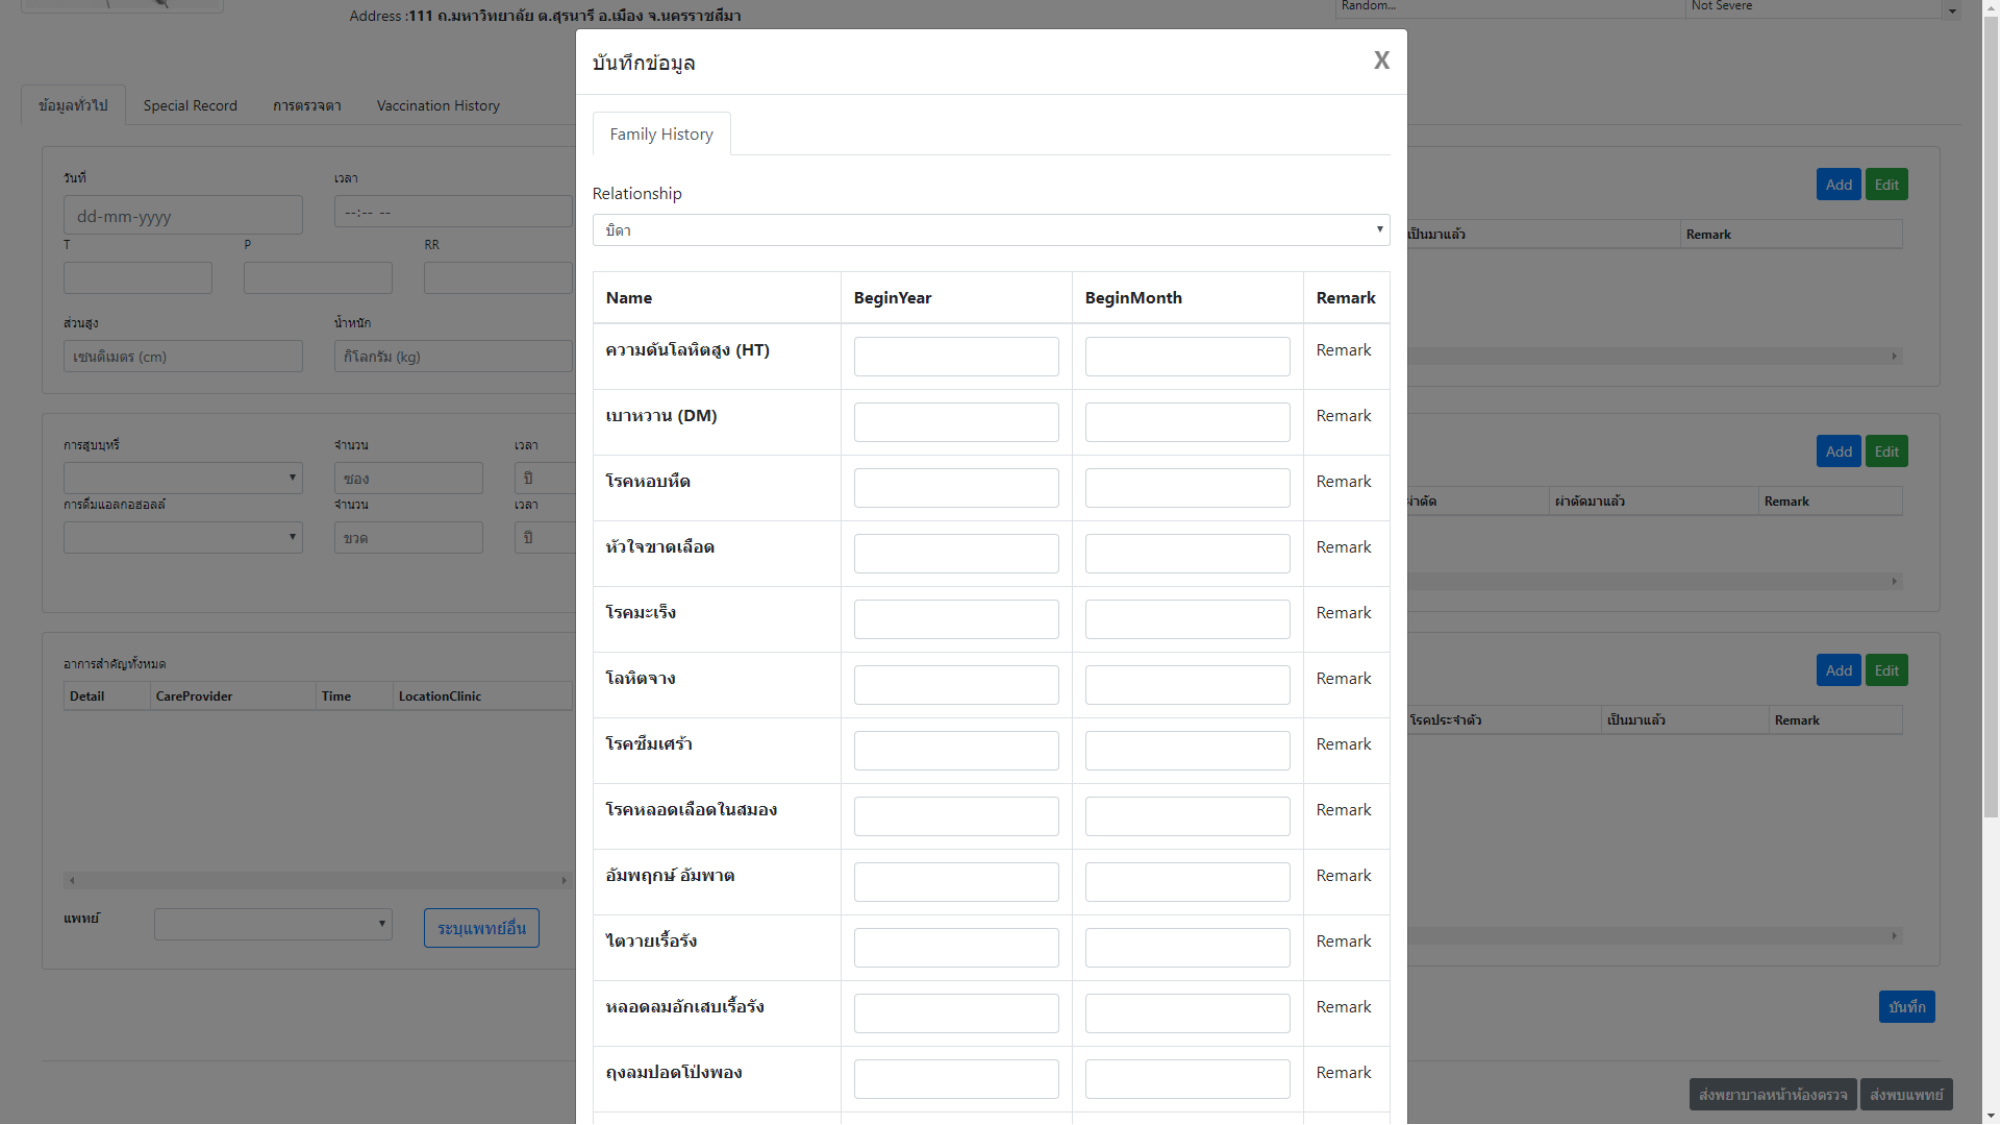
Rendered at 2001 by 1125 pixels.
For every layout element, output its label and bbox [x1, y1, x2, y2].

list [0, 0, 2000, 1124]
